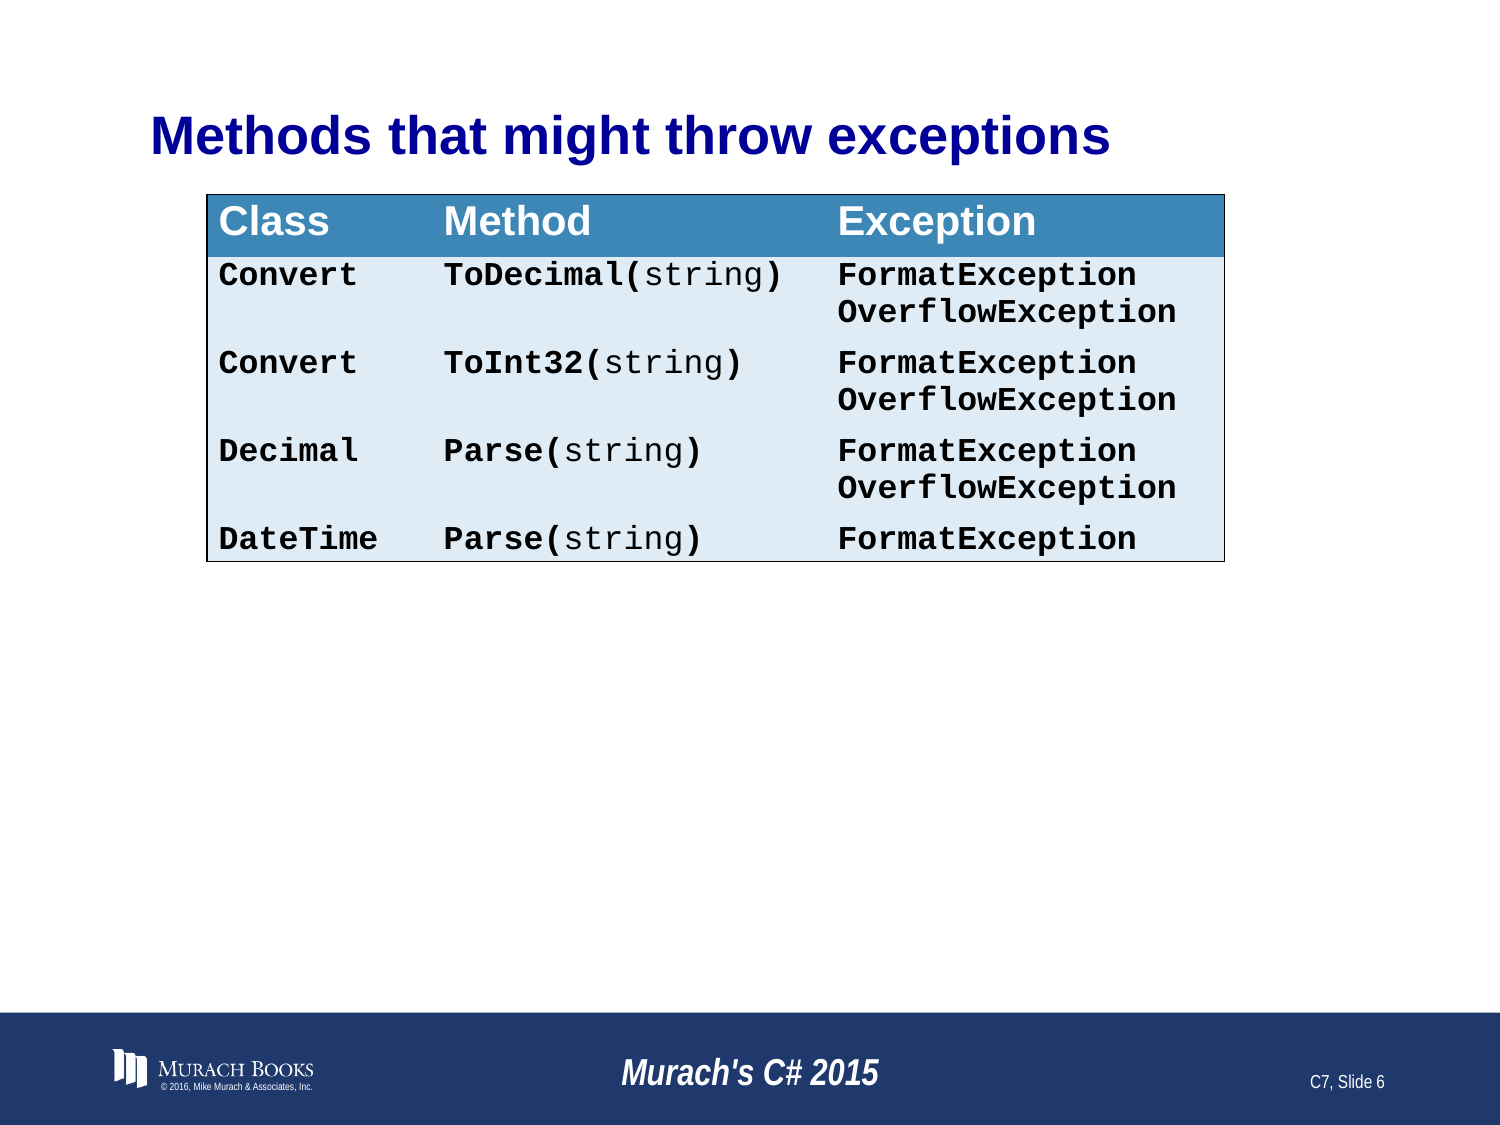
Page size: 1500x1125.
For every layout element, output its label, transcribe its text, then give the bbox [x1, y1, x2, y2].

title Methods that might throw exceptions [150, 99, 1350, 166]
footer © 2016, Mike Murach & Associates, Inc. [12, 1025, 463, 1100]
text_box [162, 181, 1361, 576]
slide_number C7, Slide 6 [1087, 1025, 1400, 1100]
slide_number Murach's C# 2015 [463, 1025, 1050, 1100]
